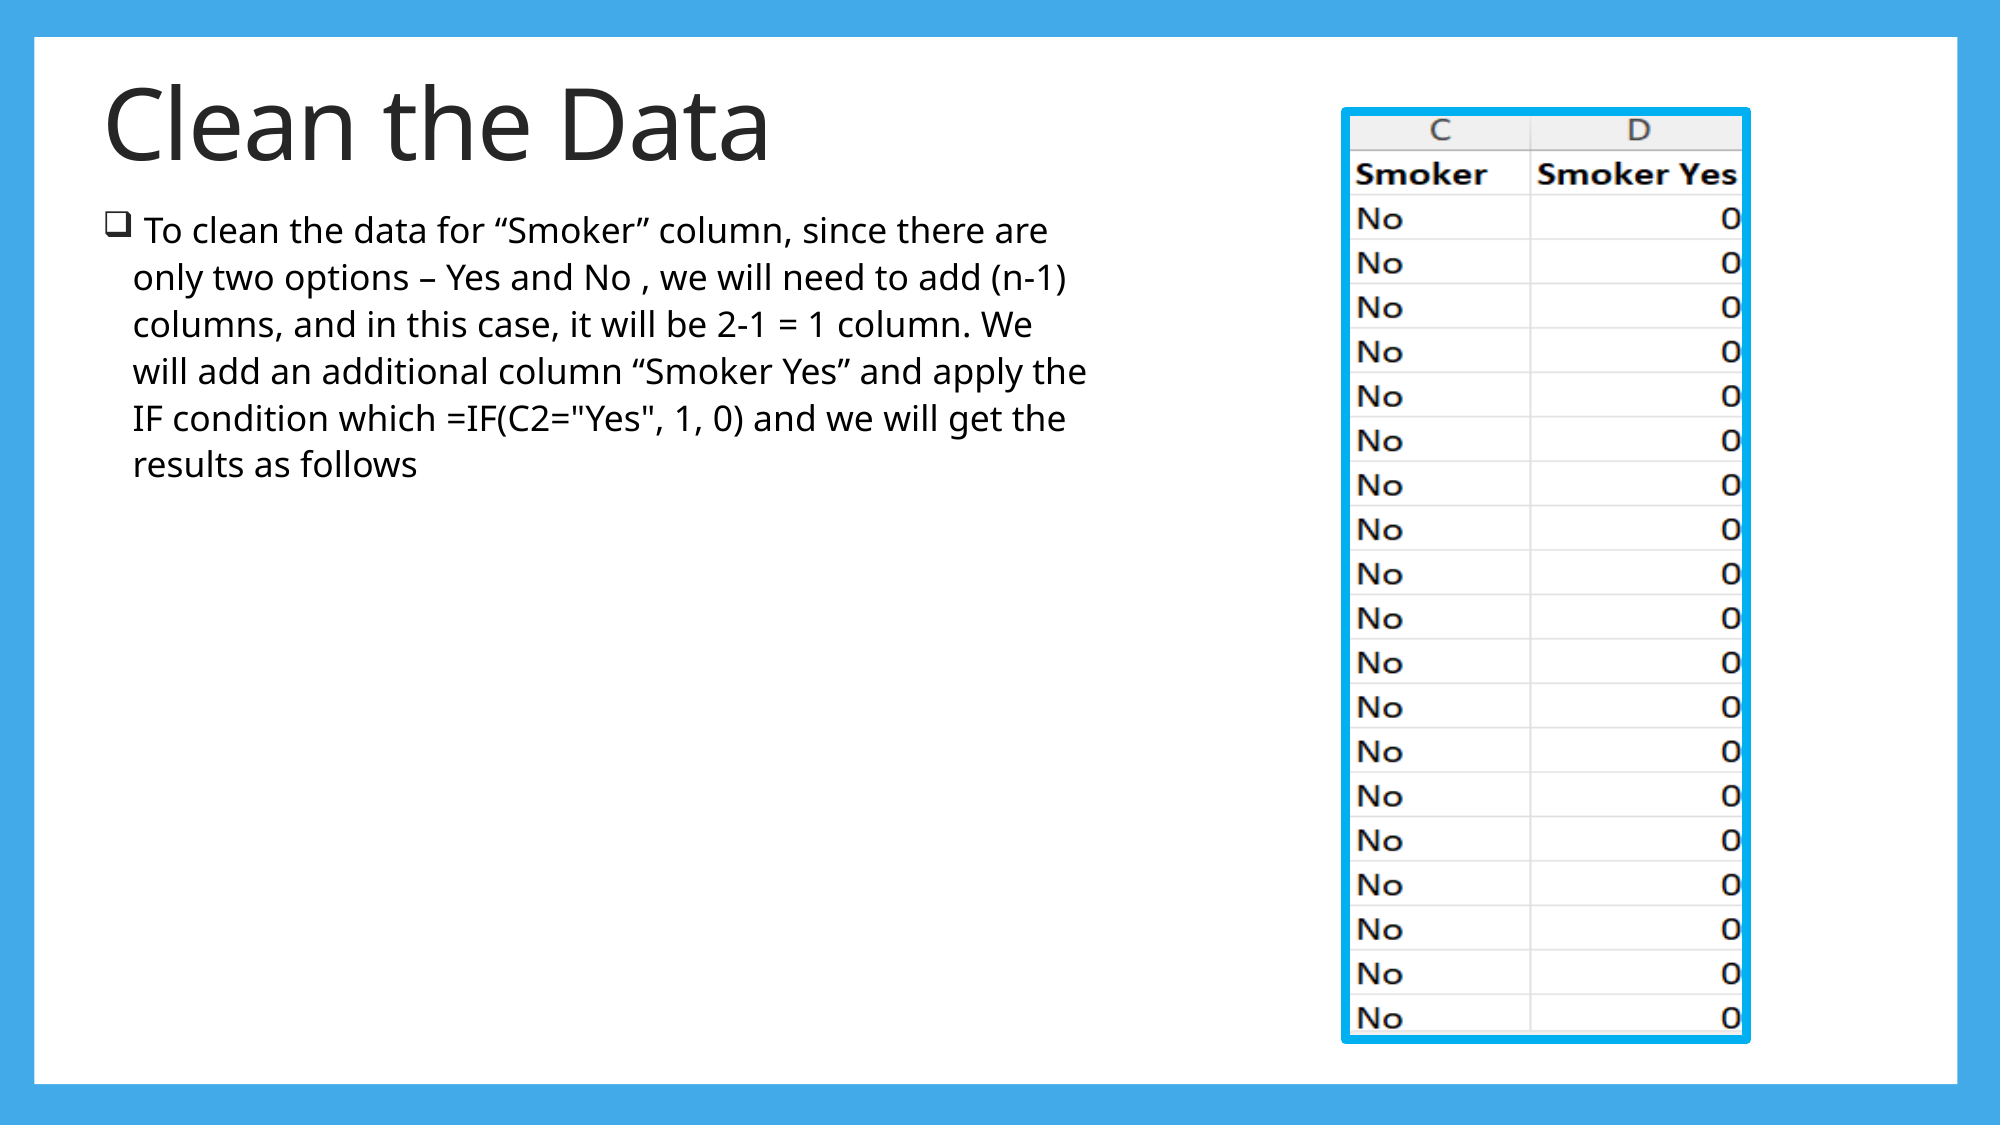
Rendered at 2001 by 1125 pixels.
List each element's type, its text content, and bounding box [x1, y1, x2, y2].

title Clean the Data [87, 59, 1742, 197]
list To clean the data for “Smoker” column, since there are only two options – Yes and No , we will need to add (n-1) columns, and in this case, it will be 2-1 = 1 column. We will add an additional column “Smoker Yes” and apply the IF condition which =IF(C2="Yes", 1, 0) and we will get the results as follows [87, 196, 1113, 1017]
picture [1351, 117, 1741, 1034]
text_box [0, 0, 2000, 1125]
text_box [34, 37, 1958, 1085]
